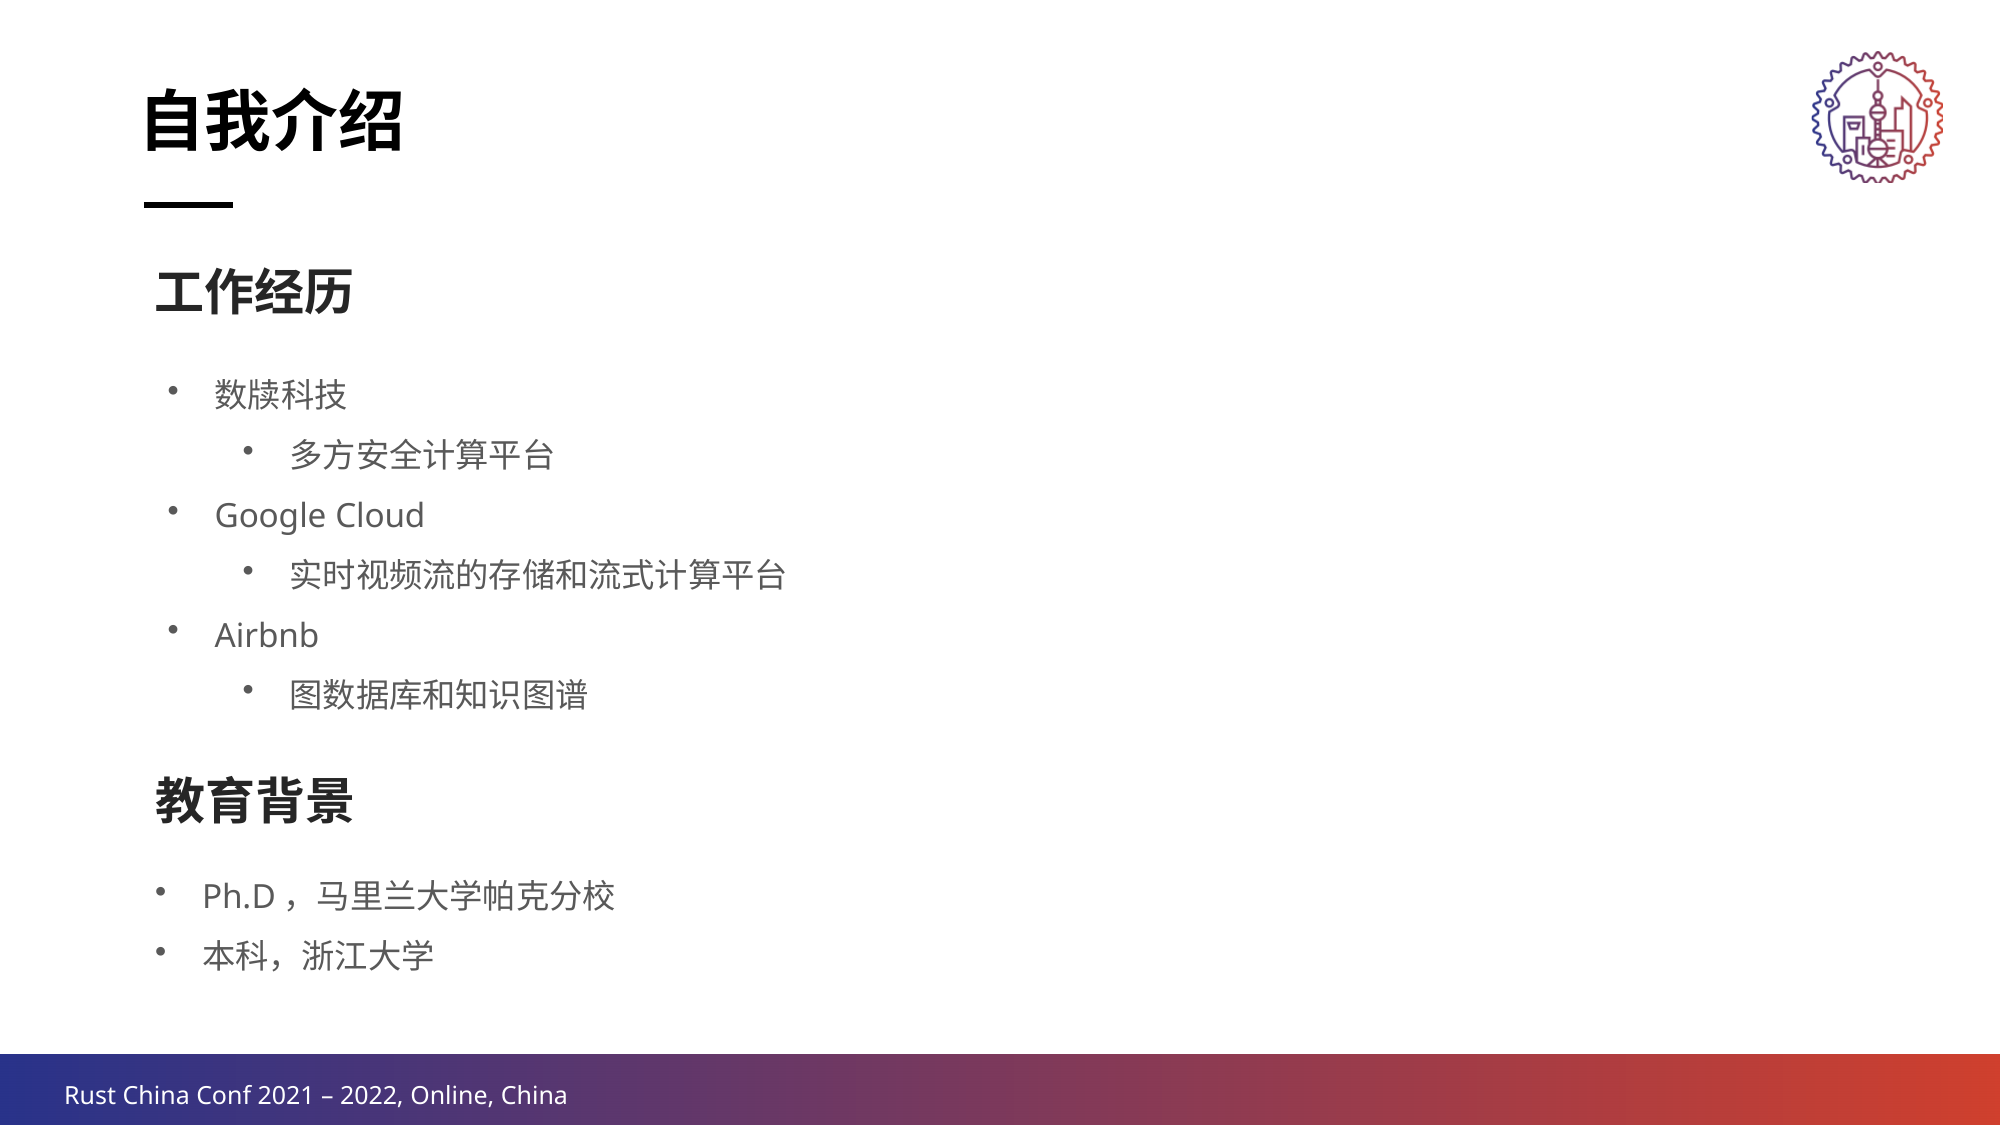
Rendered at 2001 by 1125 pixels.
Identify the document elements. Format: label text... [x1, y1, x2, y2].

text_box 数牍科技 多方安全计算平台 Google Cloud 实时视频流的存储和流式计算平台 Airbnb 图数据库和知识图谱 [152, 347, 930, 731]
text_box Ph.D，马里兰大学帕克分校 本科，浙江大学 [140, 848, 815, 981]
text_box 教育背景 [140, 761, 398, 848]
text_box 工作经历 [140, 252, 398, 340]
text_box 自我介绍 [123, 71, 1050, 167]
